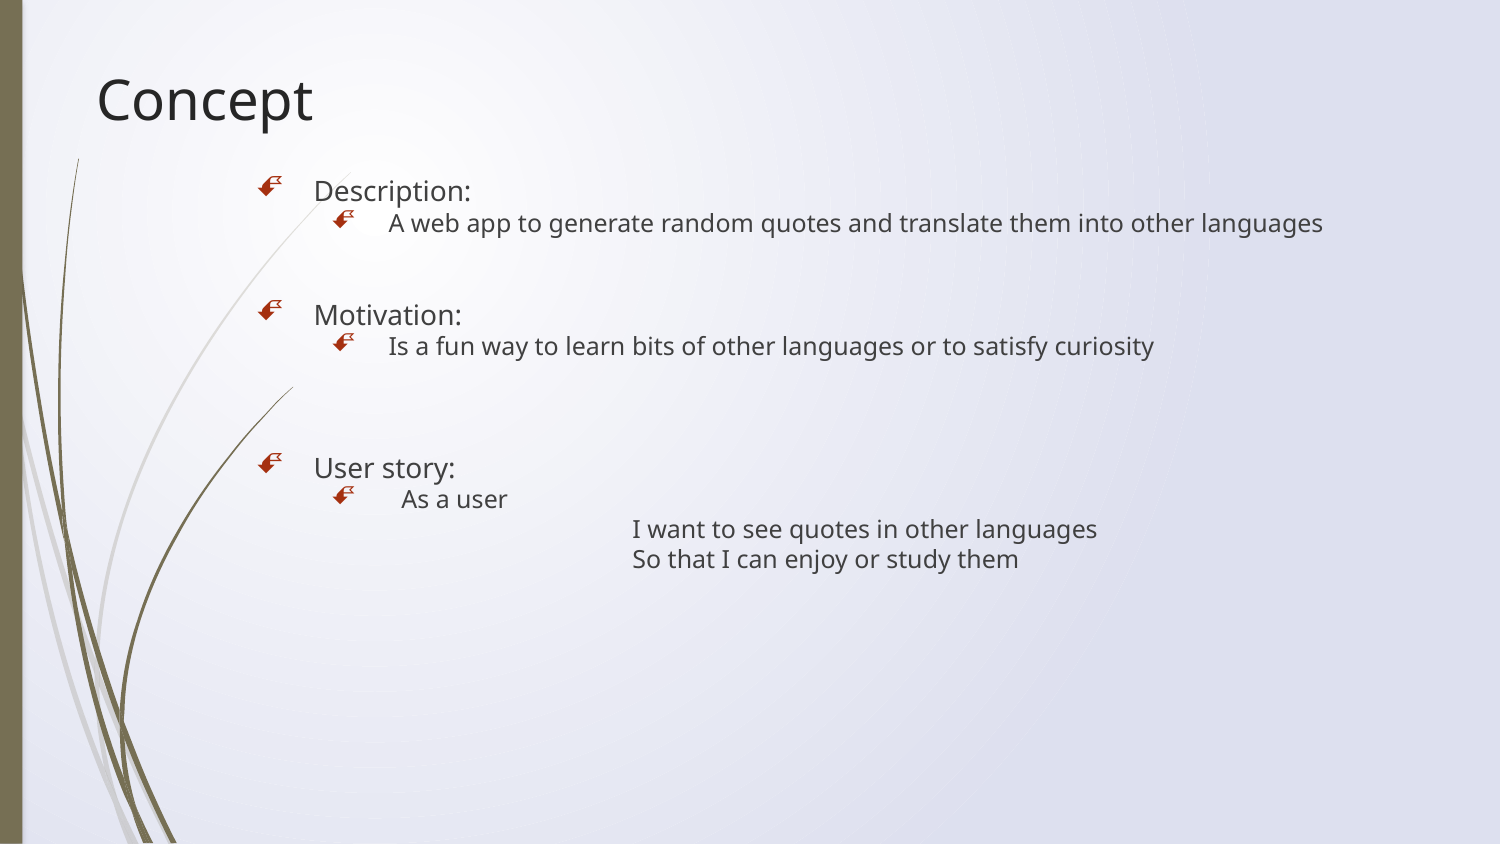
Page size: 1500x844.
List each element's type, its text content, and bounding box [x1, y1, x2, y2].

title Concept [81, 49, 1479, 143]
list Description: A web app to generate random quotes and translate them into other languages Motivation: Is a fun way to learn bits of other languages or to satisfy curiosity User story: As a user I want to see quotes in other languages So that I can enjoy or study them [223, 158, 1500, 719]
